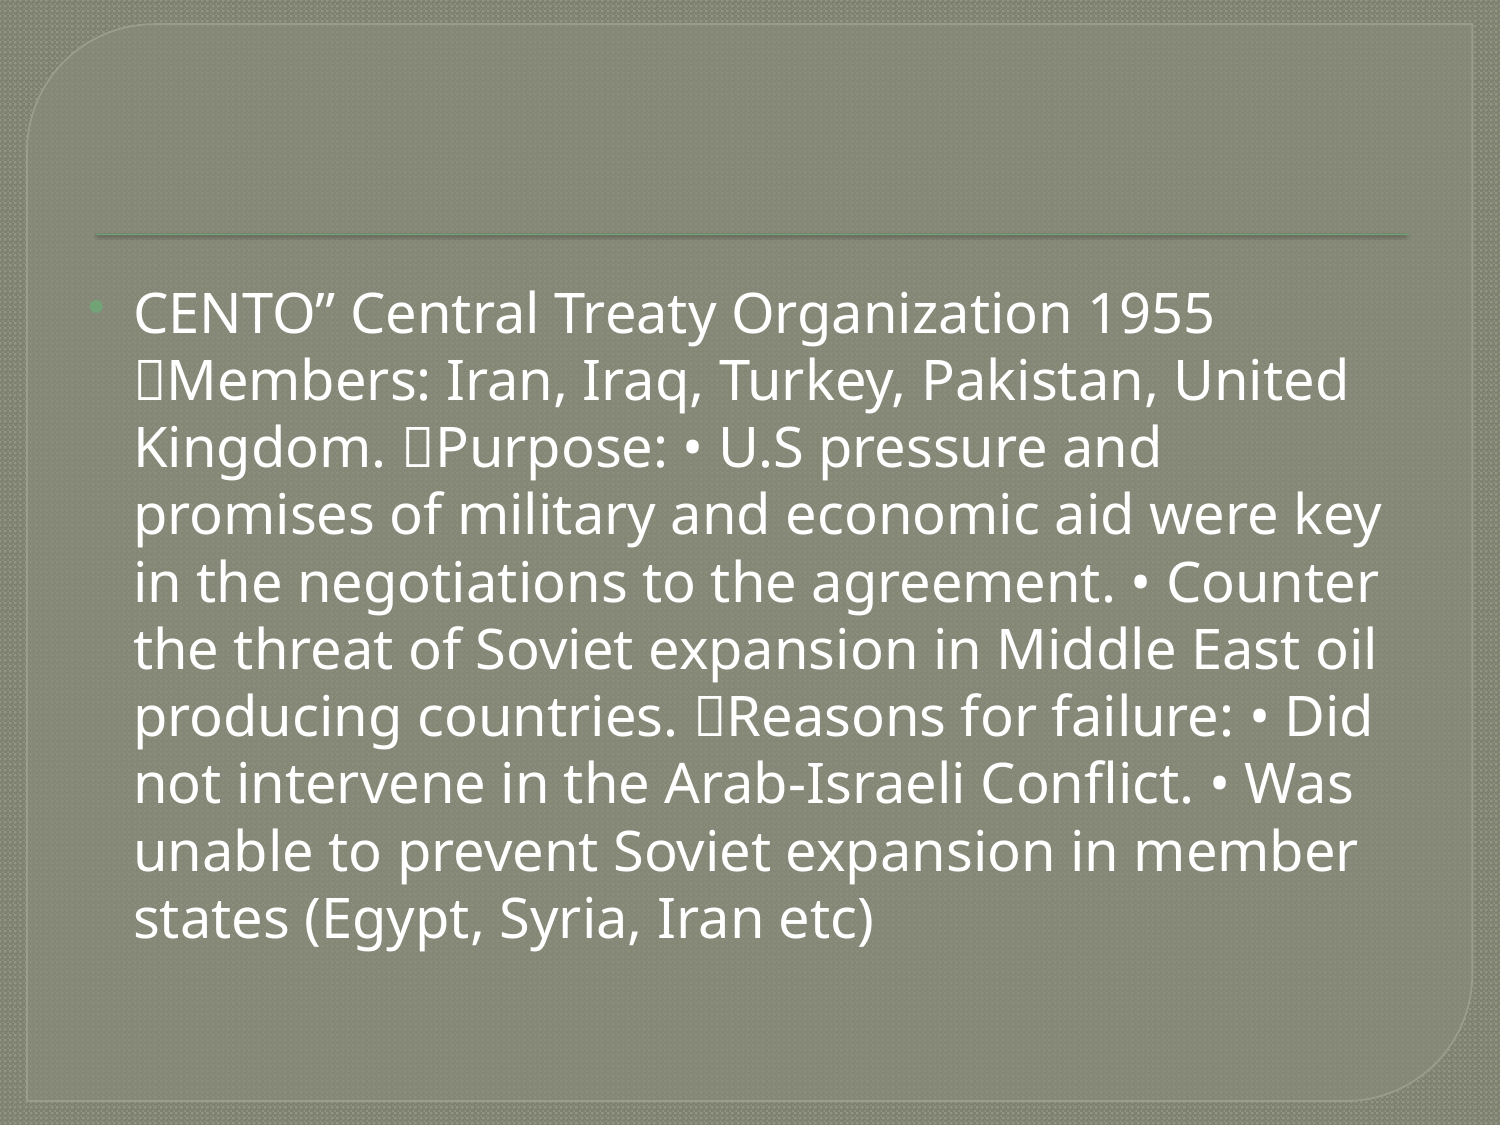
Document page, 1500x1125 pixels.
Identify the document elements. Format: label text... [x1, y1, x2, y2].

list CENTO” Central Treaty Organization 1955 Members: Iran, Iraq, Turkey, Pakistan, United Kingdom. Purpose: • U.S pressure and promises of military and economic aid were key in the negotiations to the agreement. • Counter the threat of Soviet expansion in Middle East oil producing countries. Reasons for failure: • Did not intervene in the Arab-Israeli Conflict. • Was unable to prevent Soviet expansion in member states (Egypt, Syria, Iran etc) [75, 270, 1425, 1013]
